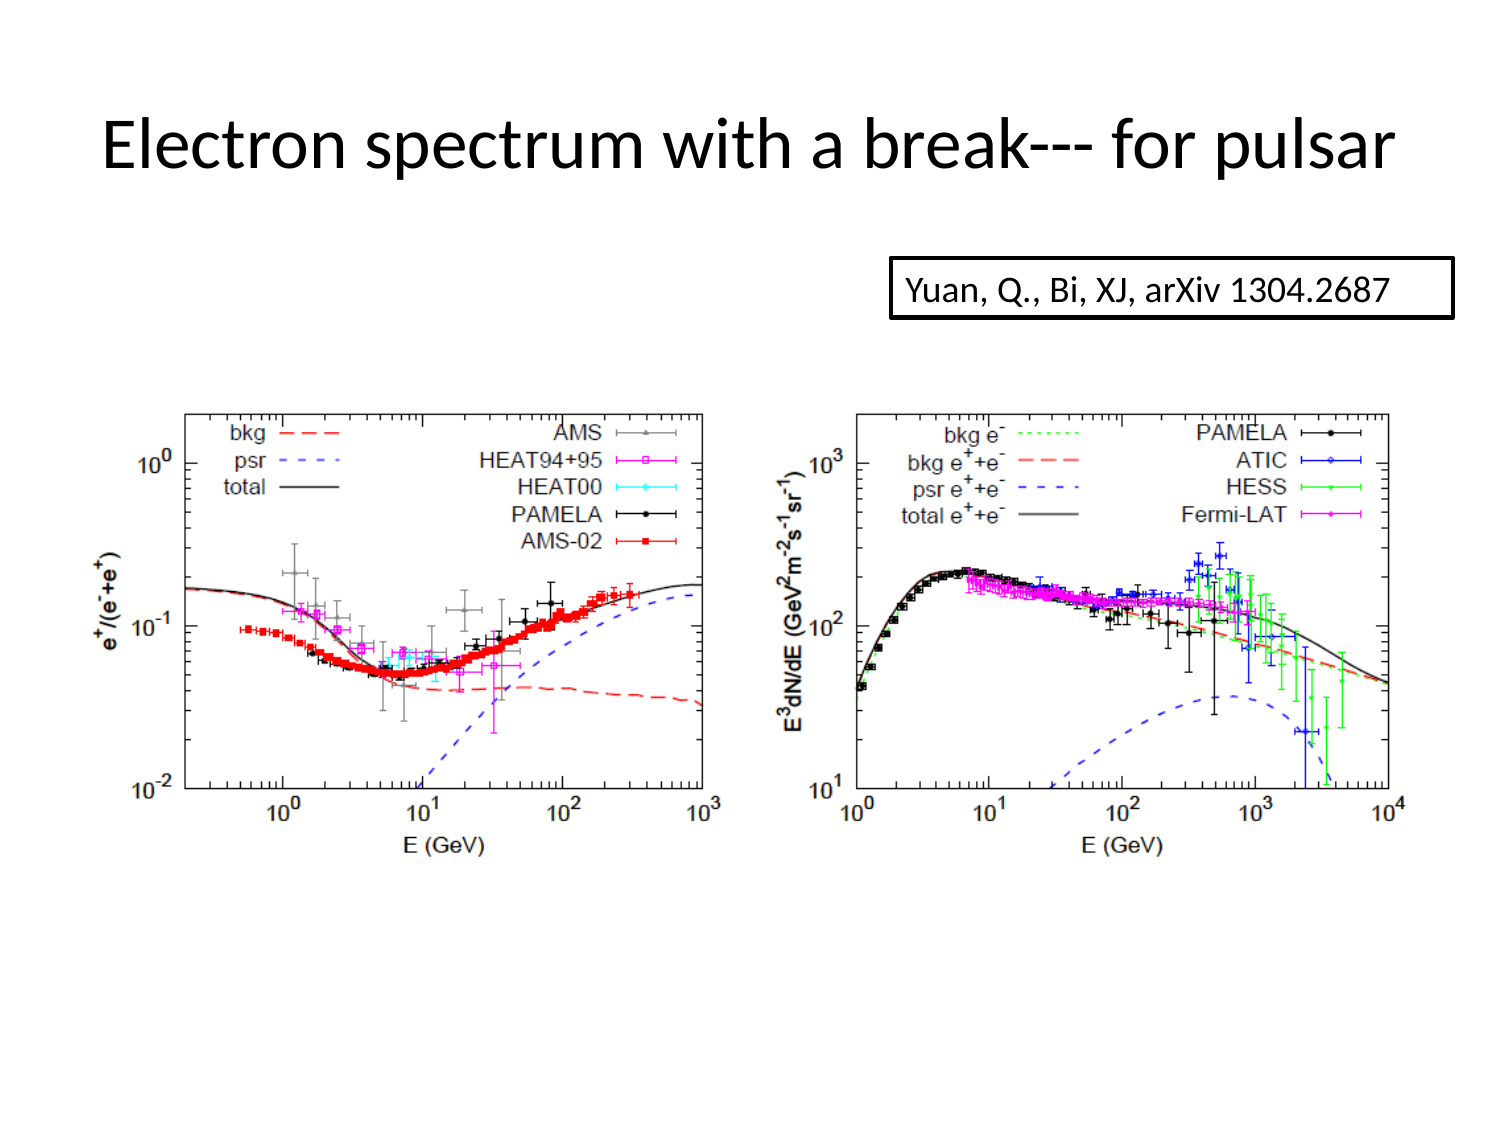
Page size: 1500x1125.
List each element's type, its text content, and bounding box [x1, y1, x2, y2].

title Electron spectrum with a break--- for pulsar [75, 45, 1425, 233]
text_box Yuan, Q., Bi, XJ, arXiv 1304.2687 [889, 256, 1455, 320]
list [74, 389, 1426, 878]
